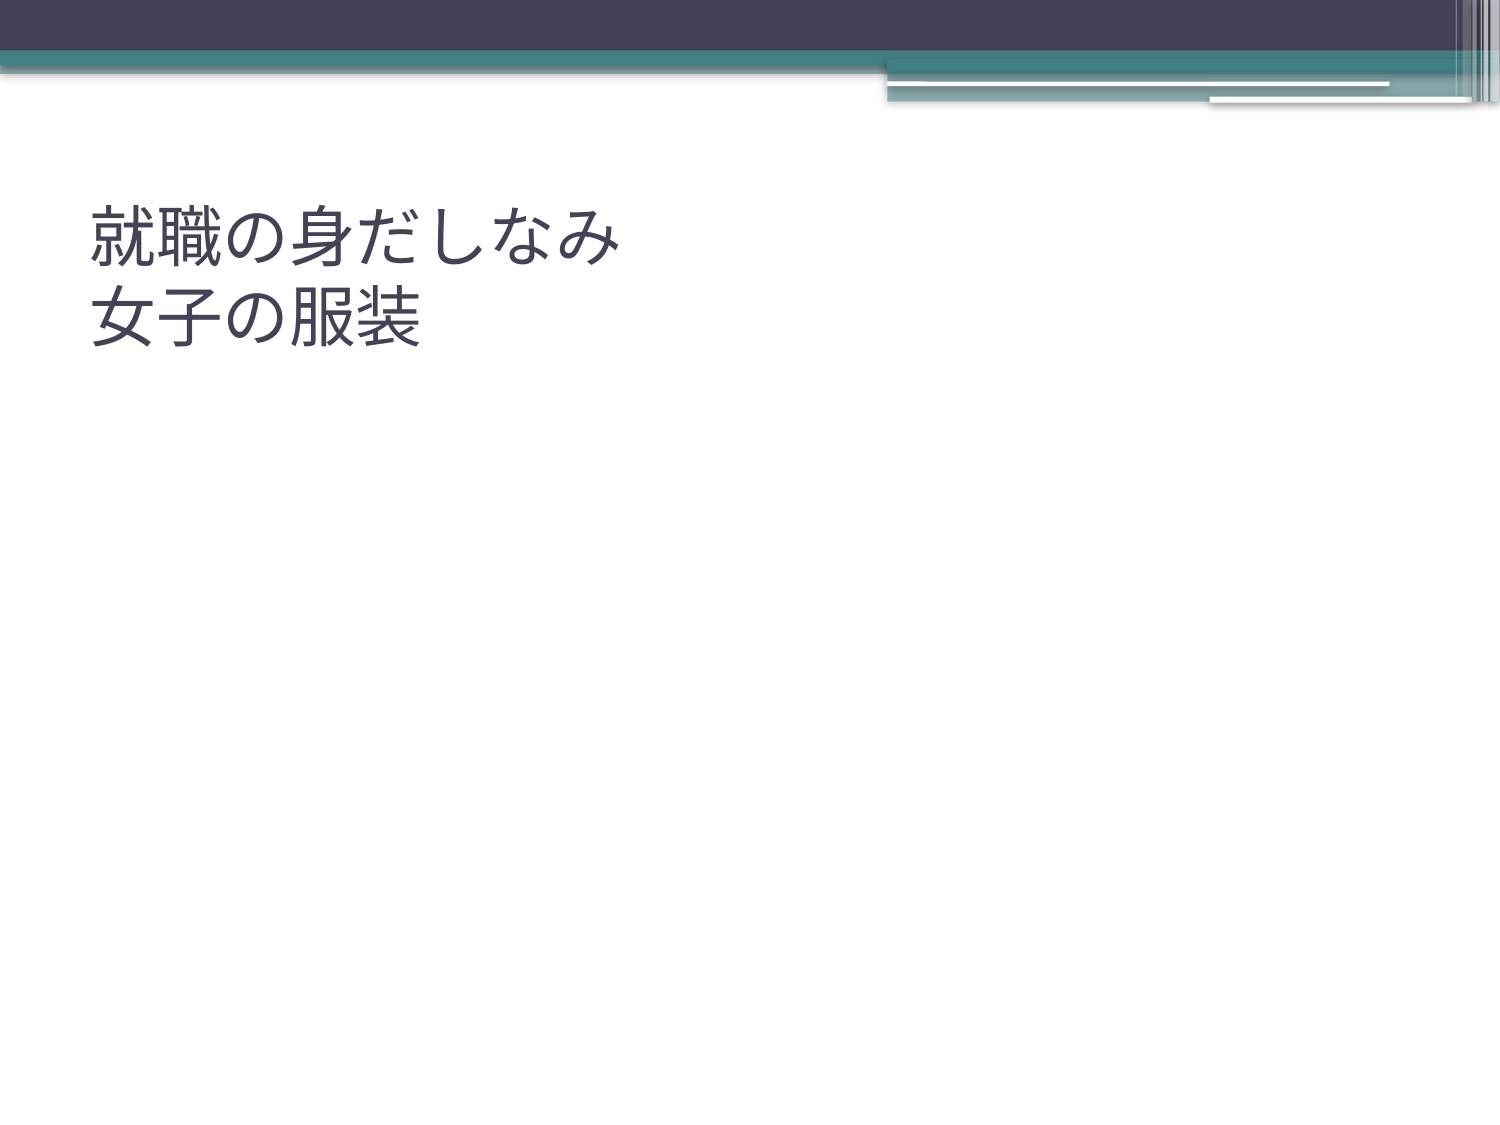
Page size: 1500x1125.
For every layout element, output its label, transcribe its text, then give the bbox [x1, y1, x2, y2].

title 就職の身だしなみ 女子の服装 [75, 187, 1425, 363]
